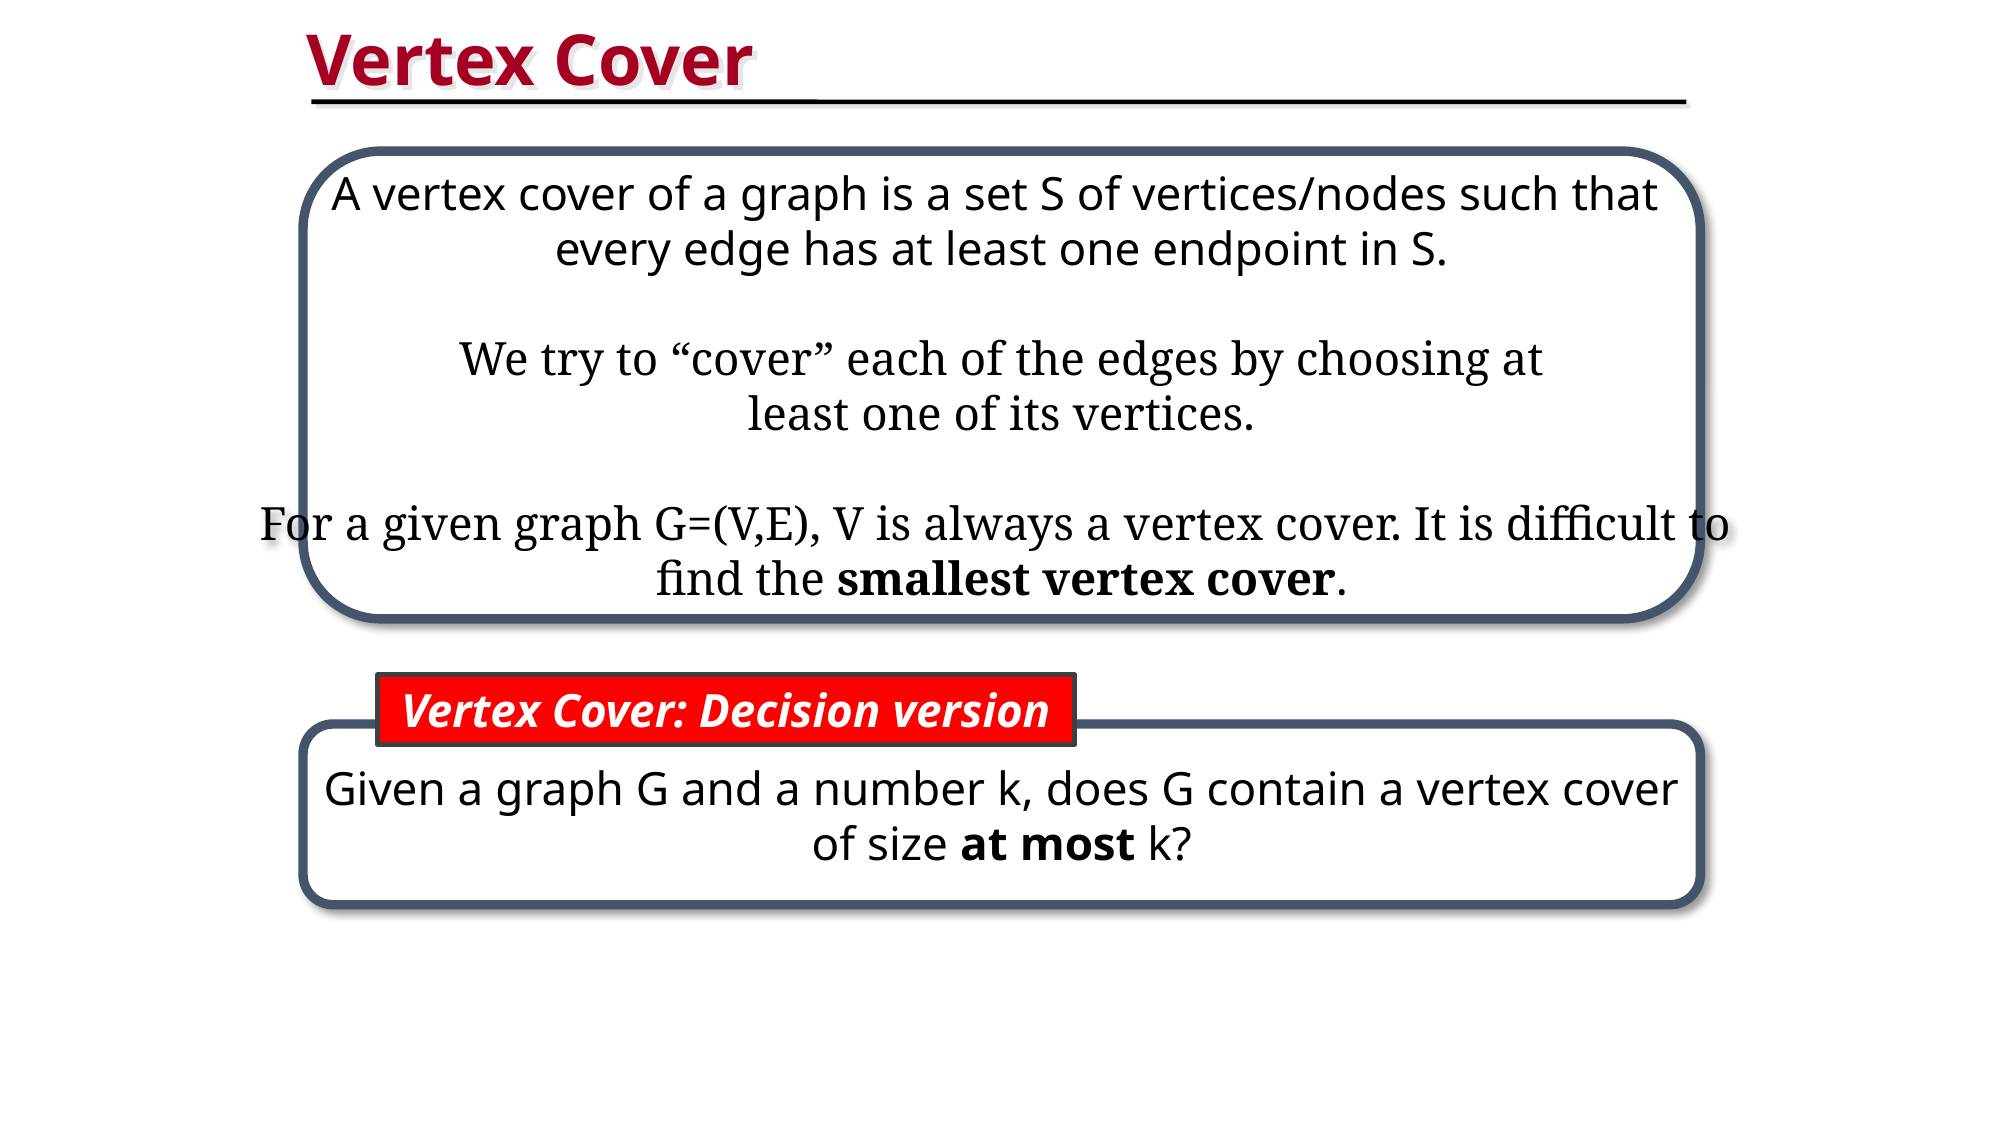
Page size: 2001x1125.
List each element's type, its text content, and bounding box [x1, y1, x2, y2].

text_box Vertex Cover: Decision version [377, 674, 1075, 745]
text_box Given a graph G and a number k, does G contain a vertex cover of size at most k? [303, 723, 1701, 905]
text_box A vertex cover of a graph is a set S of vertices/nodes such that every edge has at least one endpoint in S. We try to “cover” each of the edges by choosing at least one of its vertices. For a given graph G=(V,E), V is always a vertex cover. It is difficult to find the smallest vertex cover. [303, 151, 1701, 619]
text_box Vertex Cover [291, 7, 1566, 108]
